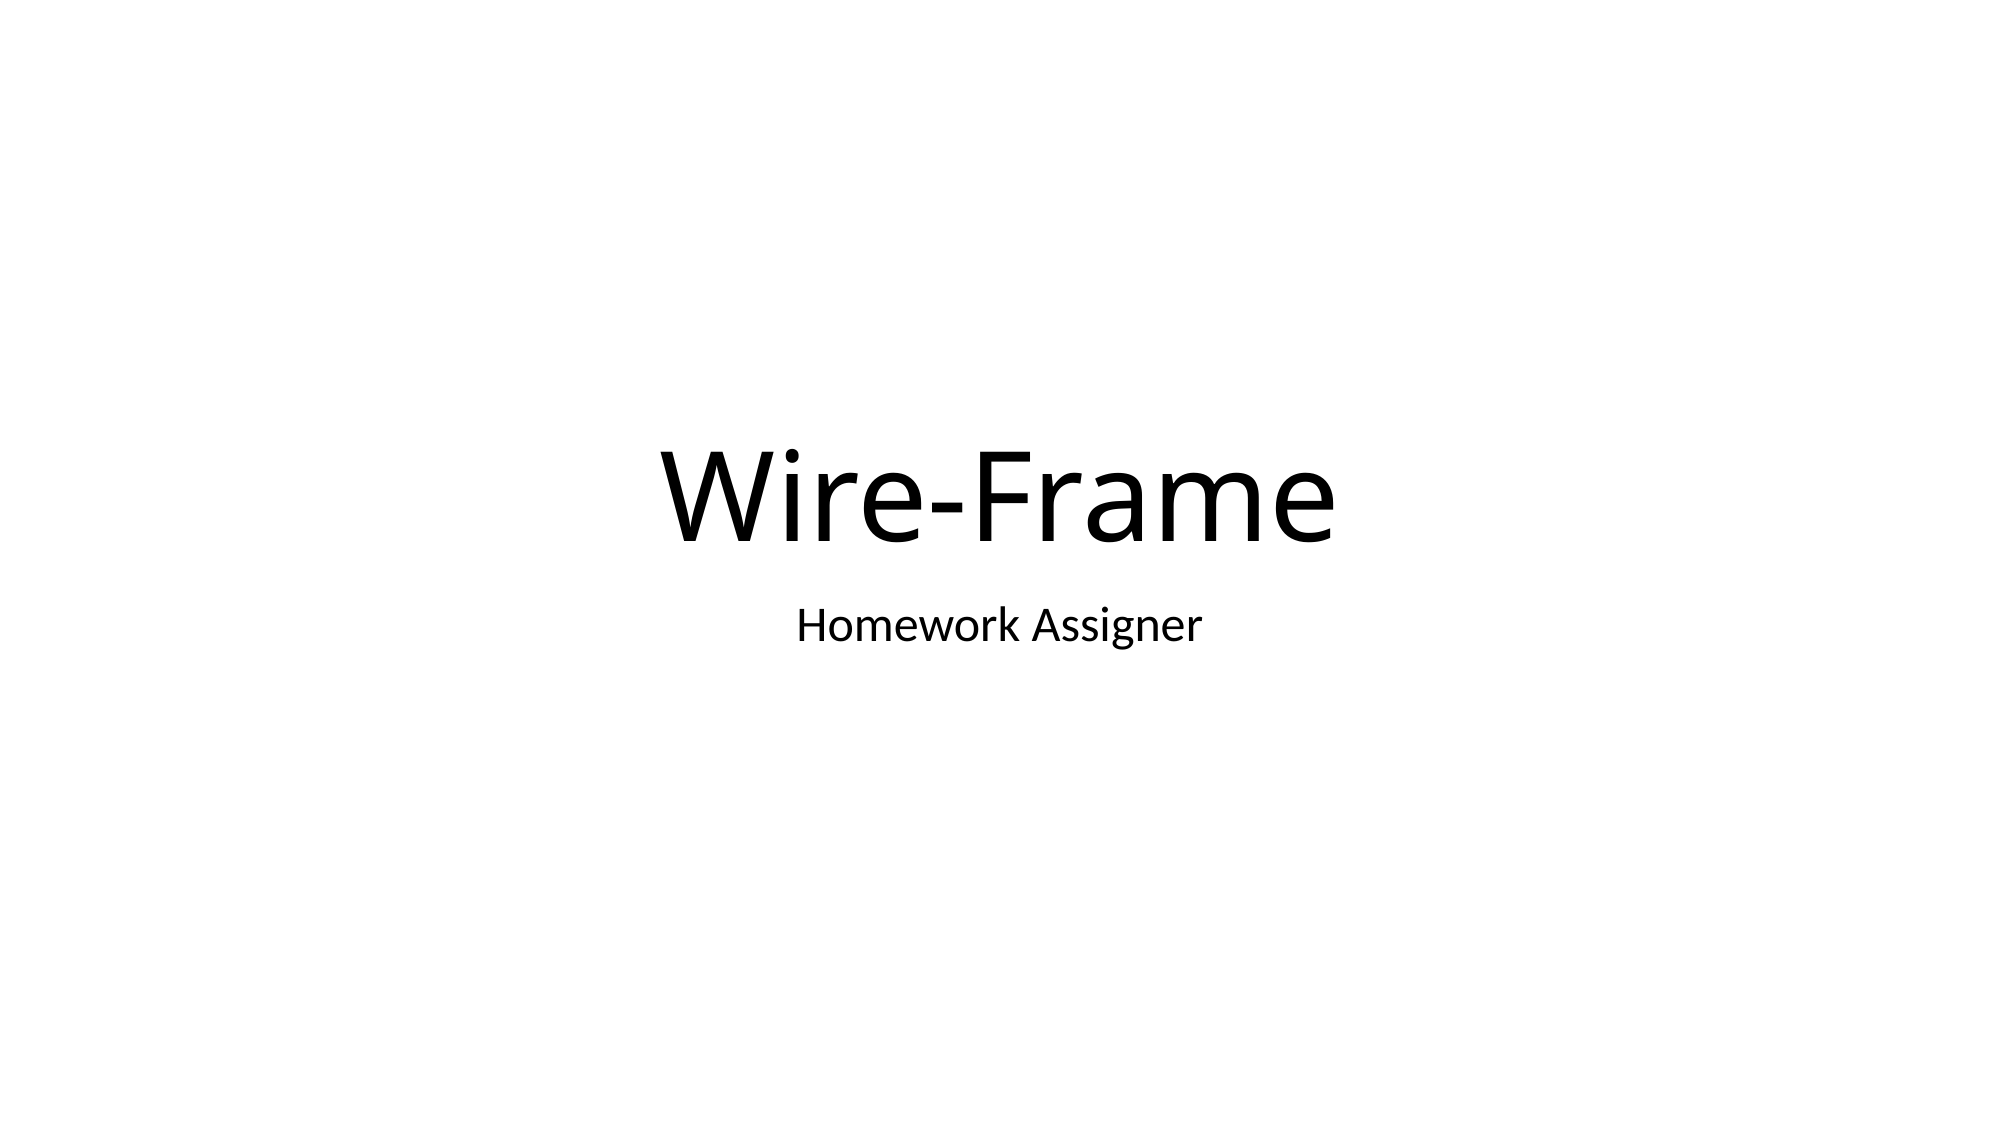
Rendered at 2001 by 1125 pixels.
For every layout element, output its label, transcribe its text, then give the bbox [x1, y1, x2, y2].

title Wire-Frame [249, 184, 1750, 576]
subtitle Homework Assigner [249, 590, 1750, 863]
